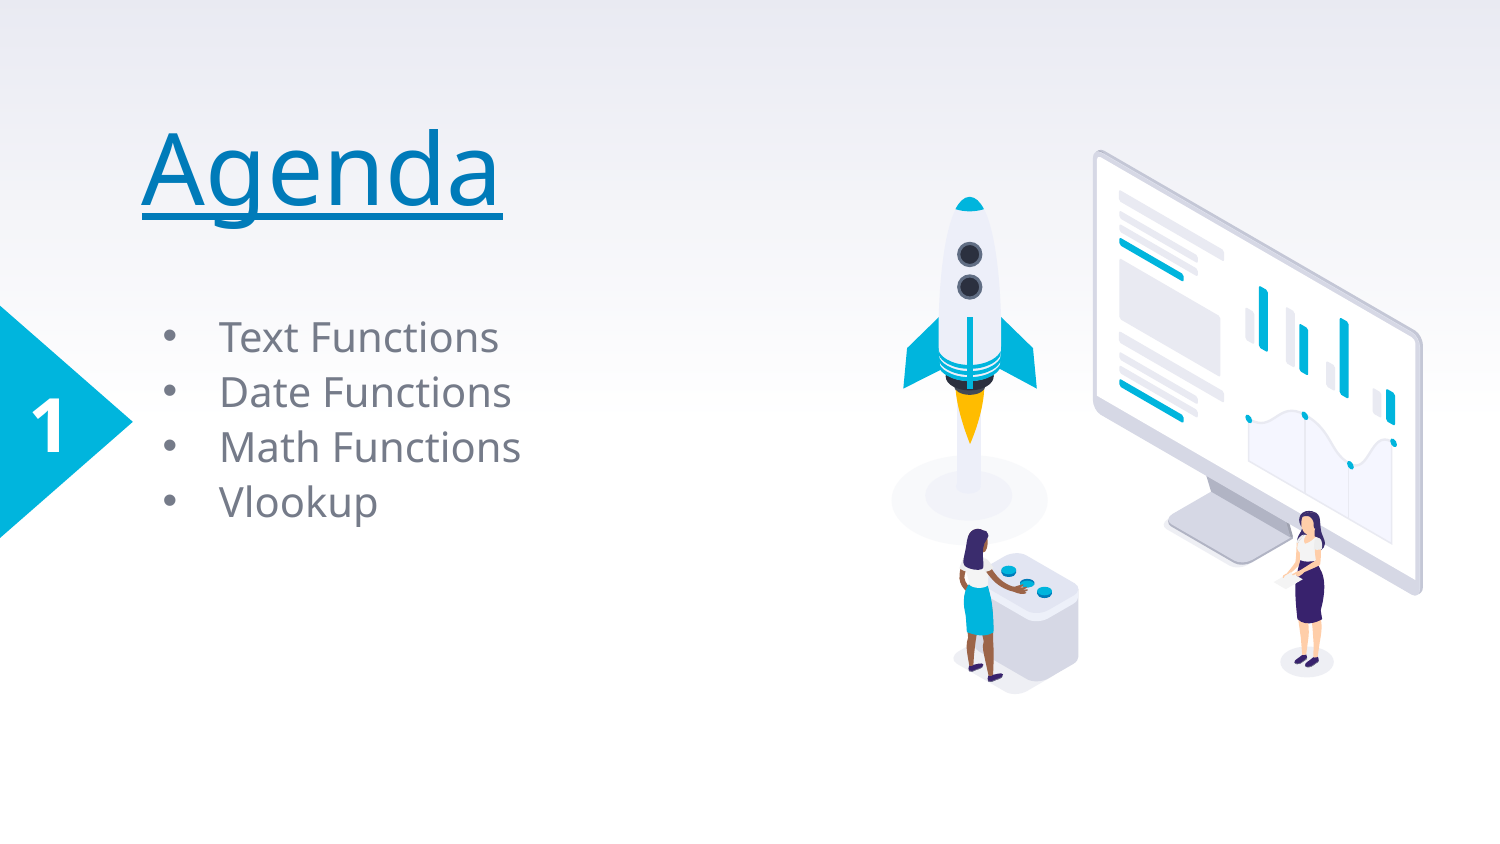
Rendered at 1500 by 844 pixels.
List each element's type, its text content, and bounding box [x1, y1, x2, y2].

title Agenda [141, 115, 864, 225]
text_box 1 [0, 306, 100, 540]
subtitle Text Functions Date Functions Math Functions Vlookup [162, 305, 886, 369]
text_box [891, 149, 1424, 695]
